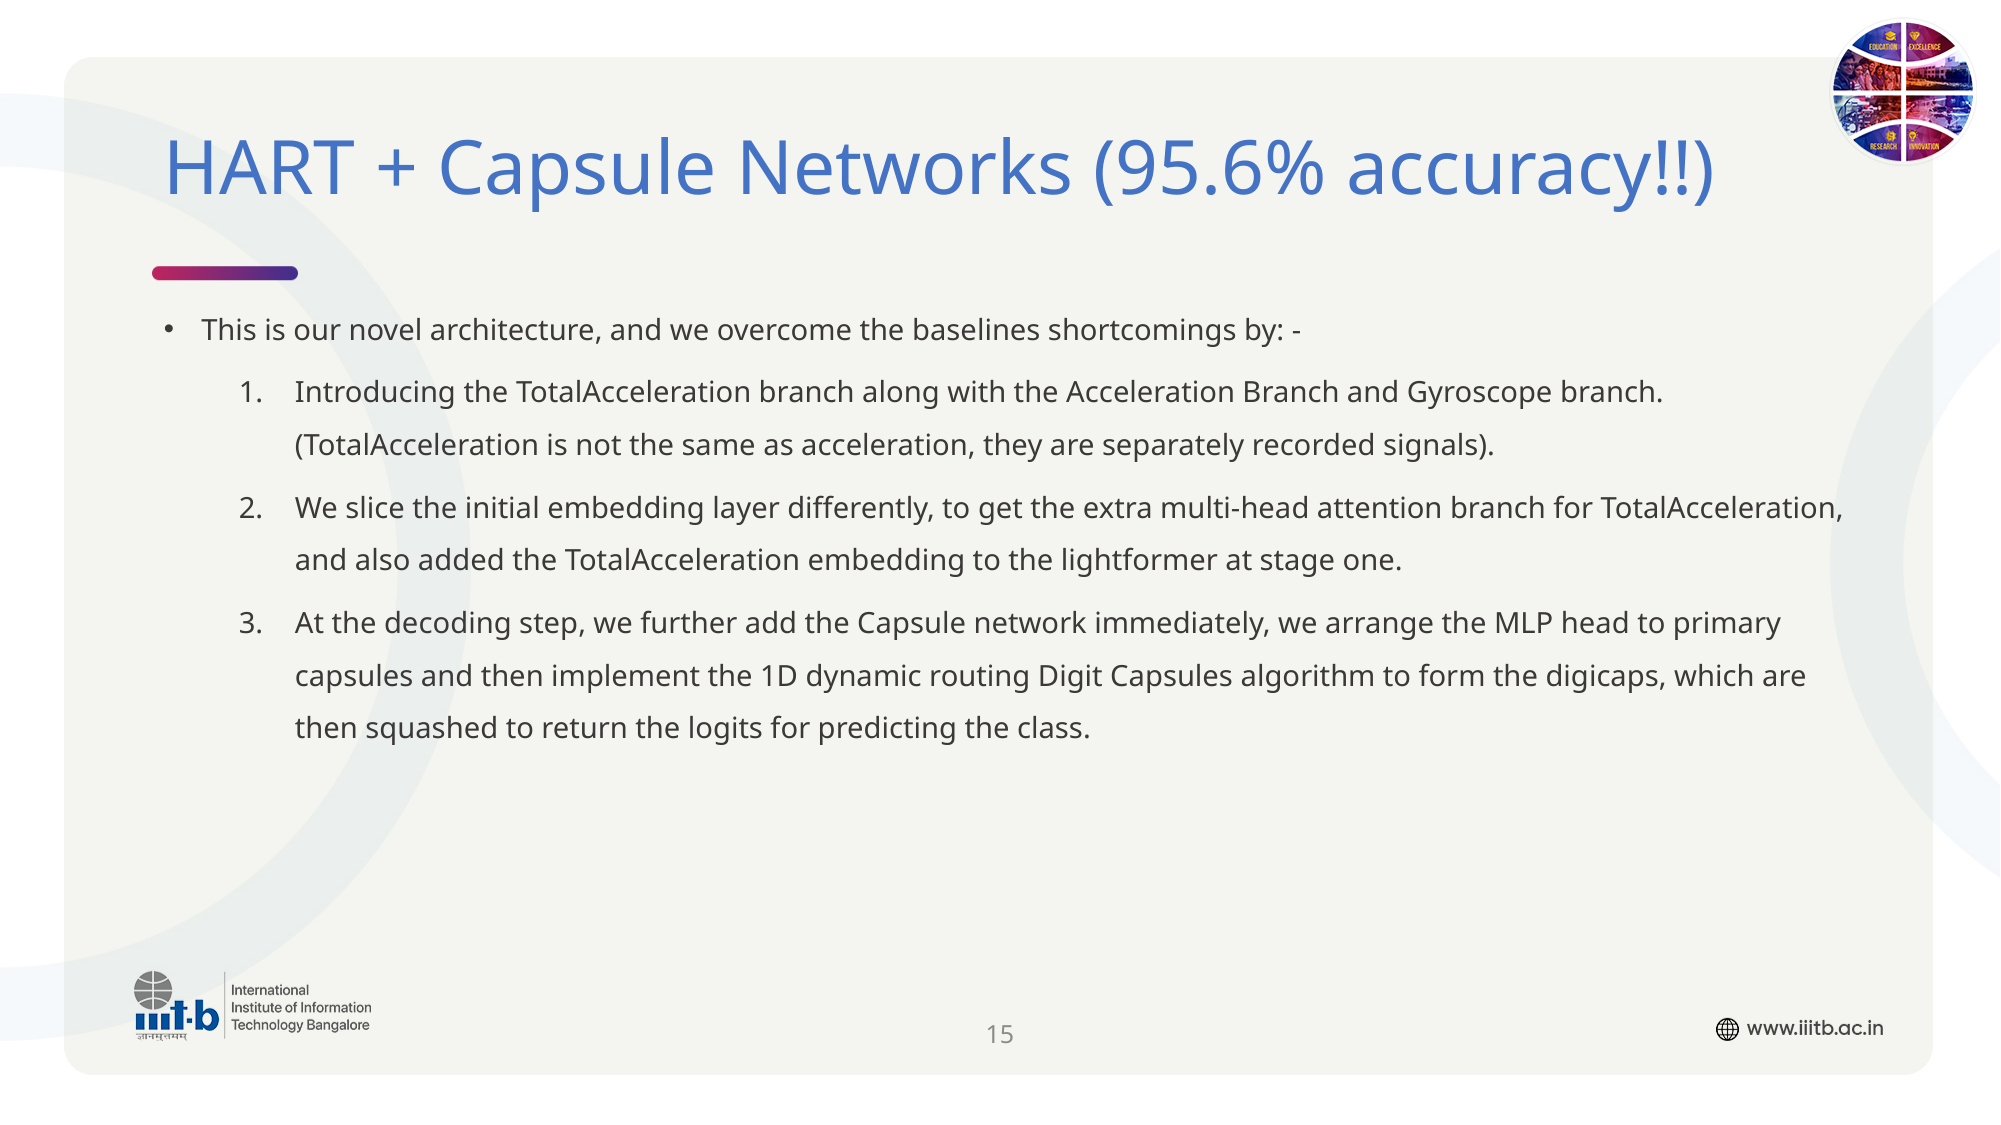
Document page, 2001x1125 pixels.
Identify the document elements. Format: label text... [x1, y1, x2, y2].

list This is our novel architecture, and we overcome the baselines shortcomings by: - Introducing the TotalAcceleration branch along with the Acceleration Branch and Gyroscope branch. (TotalAcceleration is not the same as acceleration, they are separately recorded signals). We slice the initial embedding layer differently, to get the extra multi-head attention branch for TotalAcceleration, and also added the TotalAcceleration embedding to the lightformer at stage one. At the decoding step, we further add the Capsule network immediately, we arrange the MLP head to primary capsules and then implement the 1D dynamic routing Digit Capsules algorithm to form the digicaps, which are then squashed to return the logits for predicting the class. [148, 286, 1874, 960]
slide_number 15 [953, 1005, 1047, 1066]
picture [0, 4, 2000, 1125]
title HART + Capsule Networks (95.6% accuracy!!) [148, 144, 1874, 286]
